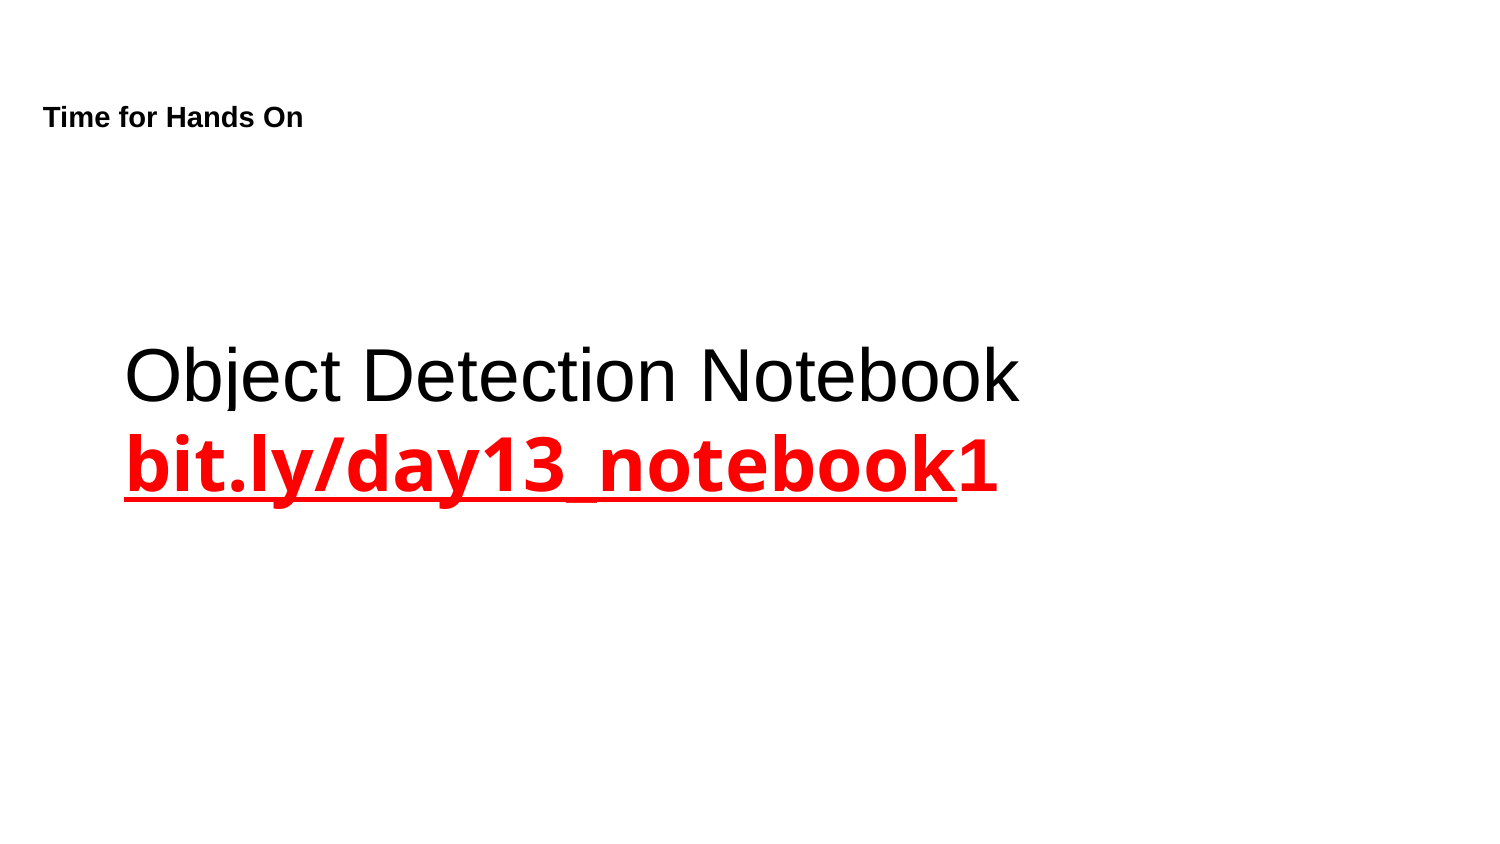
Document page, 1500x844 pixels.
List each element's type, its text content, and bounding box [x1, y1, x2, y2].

text_box Time for Hands On [27, 83, 1327, 149]
text_box Object Detection Notebook bit.ly/day13_notebook1 [109, 221, 1178, 624]
